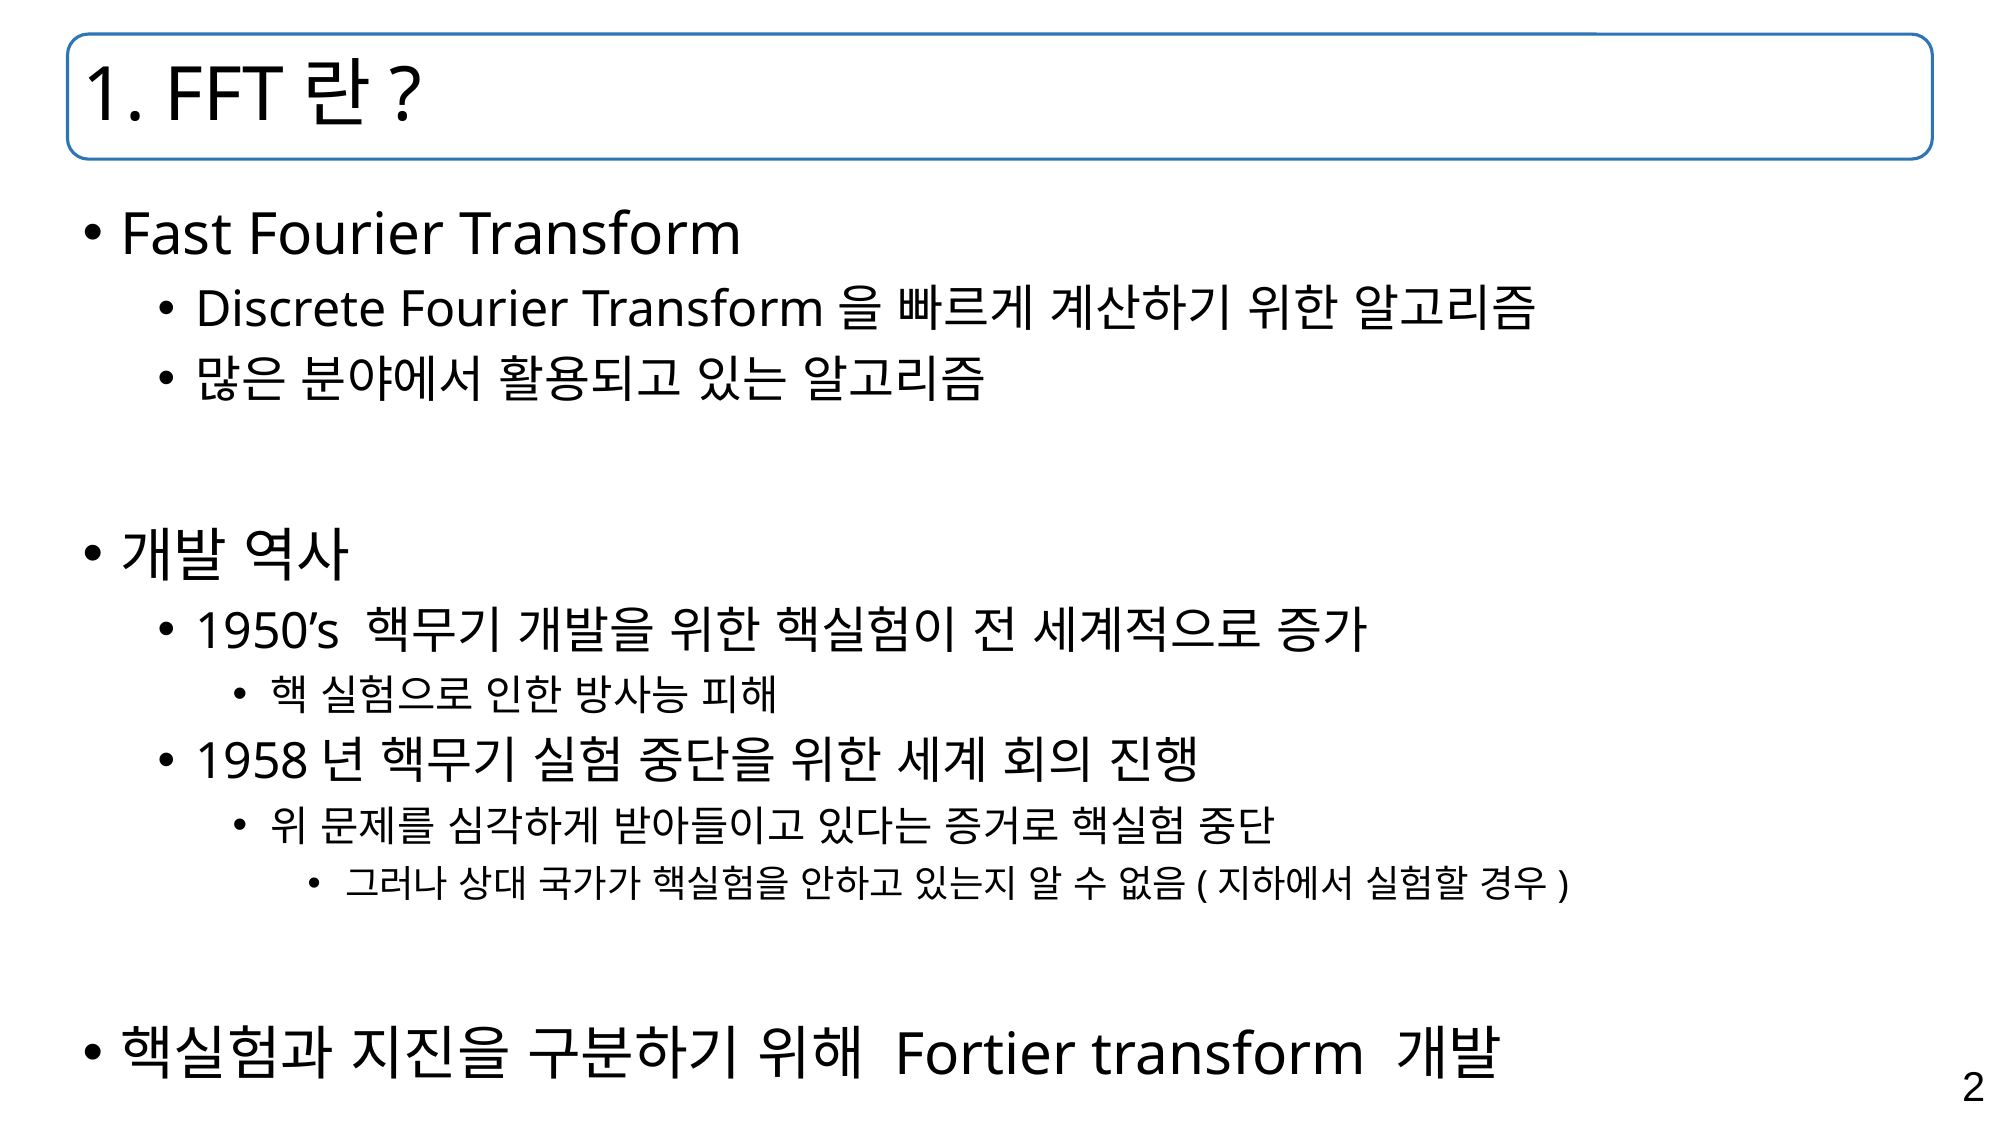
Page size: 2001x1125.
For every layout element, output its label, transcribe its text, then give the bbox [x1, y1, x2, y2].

list Fast Fourier Transform Discrete Fourier Transform을 빠르게 계산하기 위한 알고리즘 많은 분야에서 활용되고 있는 알고리즘 개발 역사 1950’s 핵무기 개발을 위한 핵실험이 전 세계적으로 증가 핵 실험으로 인한 방사능 피해 1958년 핵무기 실험 중단을 위한 세계 회의 진행 위 문제를 심각하게 받아들이고 있다는 증거로 핵실험 중단 그러나 상대 국가가 핵실험을 안하고 있는지 알 수 없음(지하에서 실험할 경우) 핵실험과 지진을 구분하기 위해 Fortier transform 개발 [67, 189, 1933, 1091]
title 1. FFT란? [67, 34, 1933, 160]
